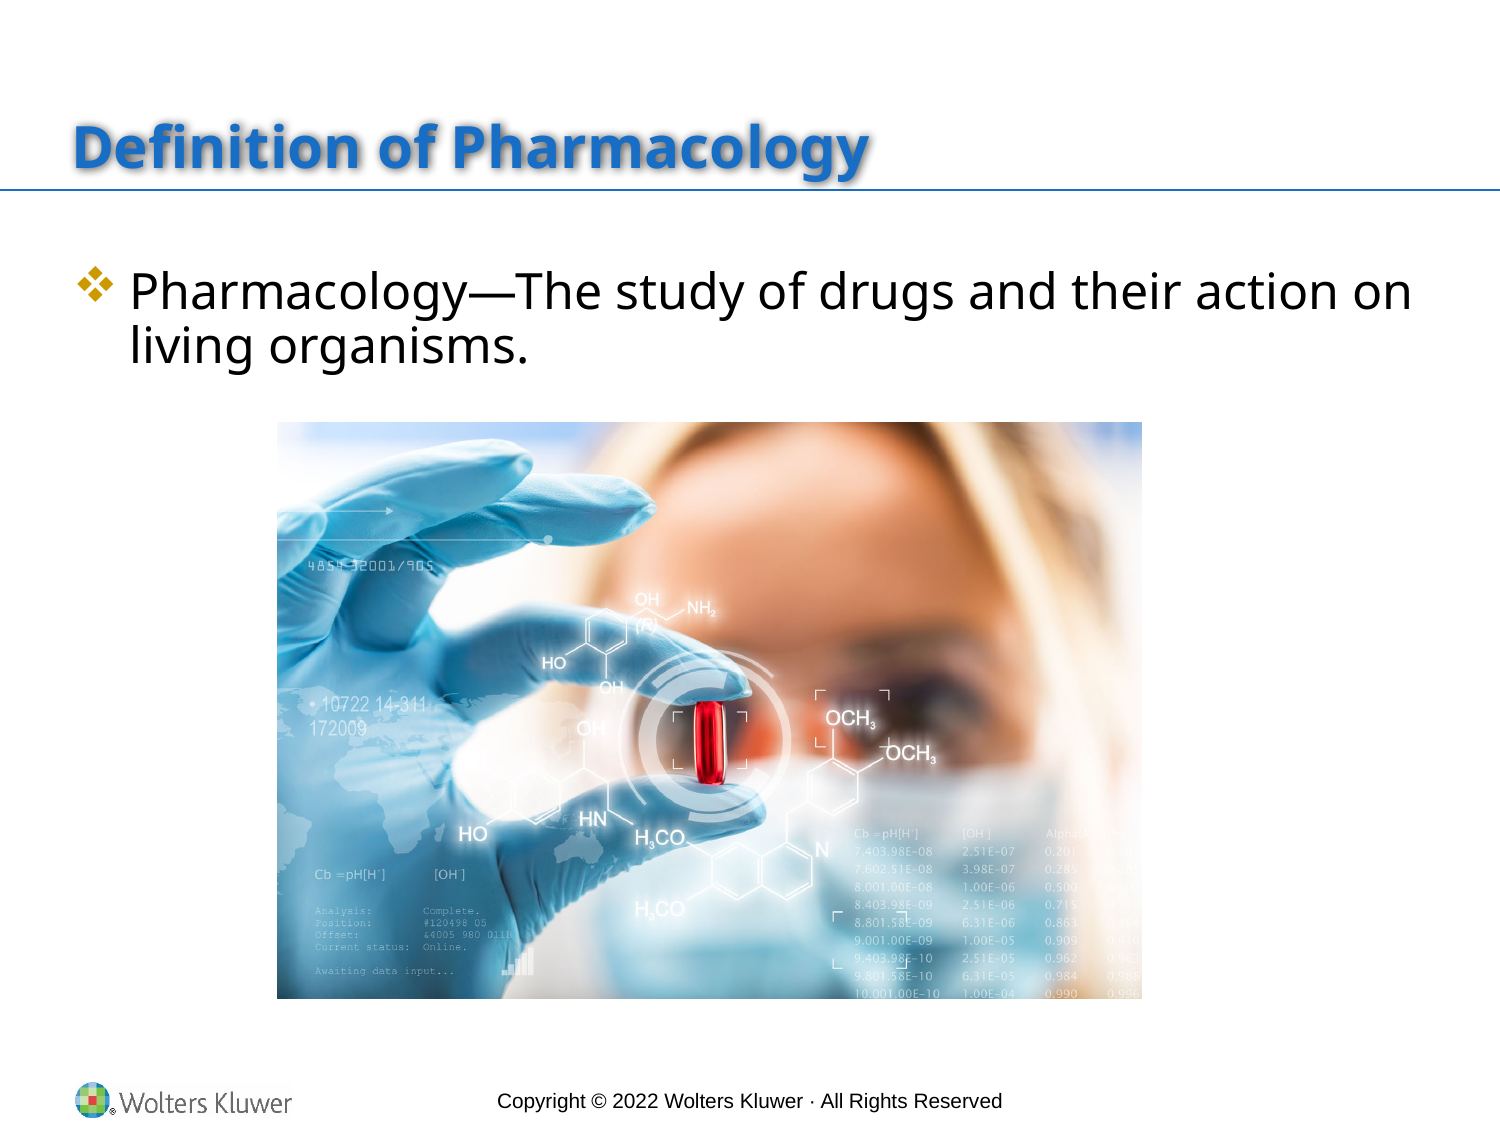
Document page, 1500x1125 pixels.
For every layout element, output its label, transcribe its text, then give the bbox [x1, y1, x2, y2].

picture [75, 1082, 292, 1118]
title Definition of Pharmacology [71, 117, 1470, 182]
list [276, 421, 1143, 999]
list Pharmacology—The study of drugs and their action on living organisms. [58, 259, 1470, 371]
